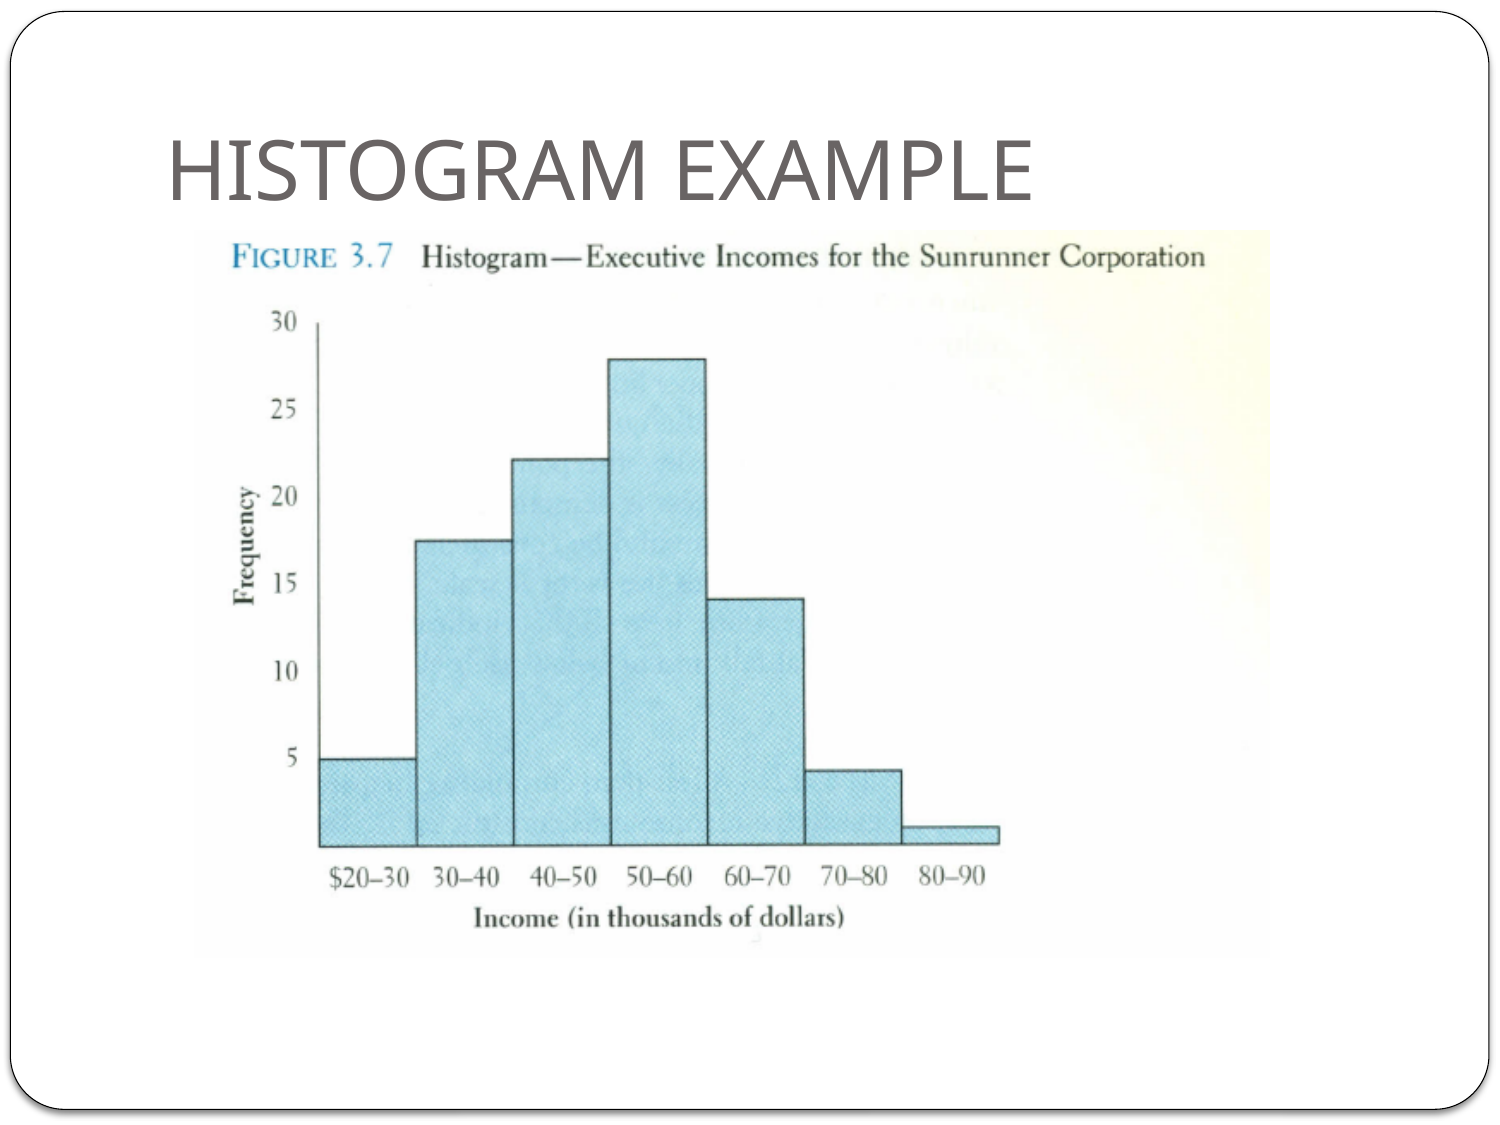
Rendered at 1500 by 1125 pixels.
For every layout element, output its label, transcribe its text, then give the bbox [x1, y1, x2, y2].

title HISTOGRAM EXAMPLE [150, 45, 1425, 233]
picture [194, 230, 1271, 958]
